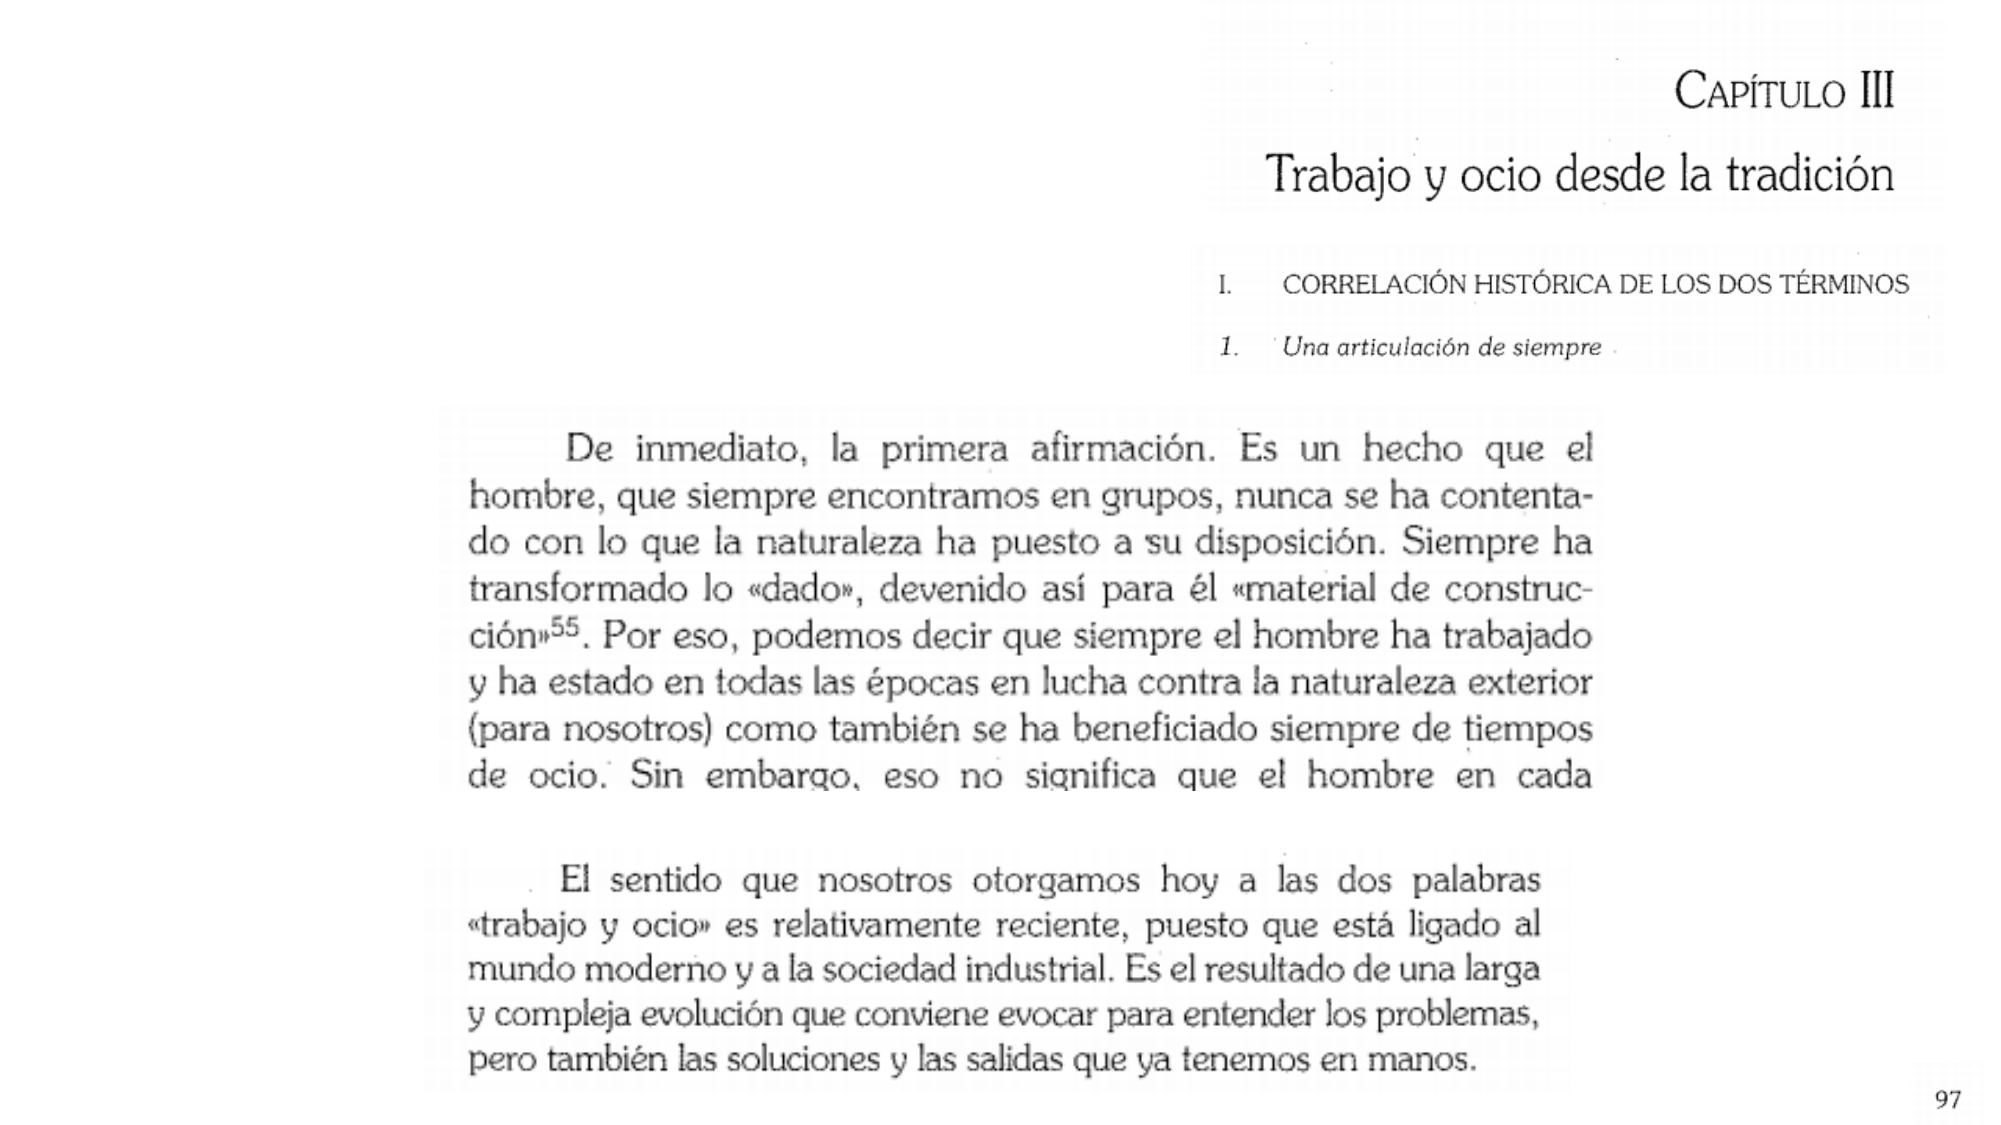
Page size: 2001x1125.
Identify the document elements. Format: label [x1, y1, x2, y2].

picture [424, 847, 1571, 1094]
picture [1190, 245, 1947, 374]
picture [1910, 1062, 1984, 1125]
picture [1201, 0, 1947, 215]
picture [439, 405, 1605, 791]
